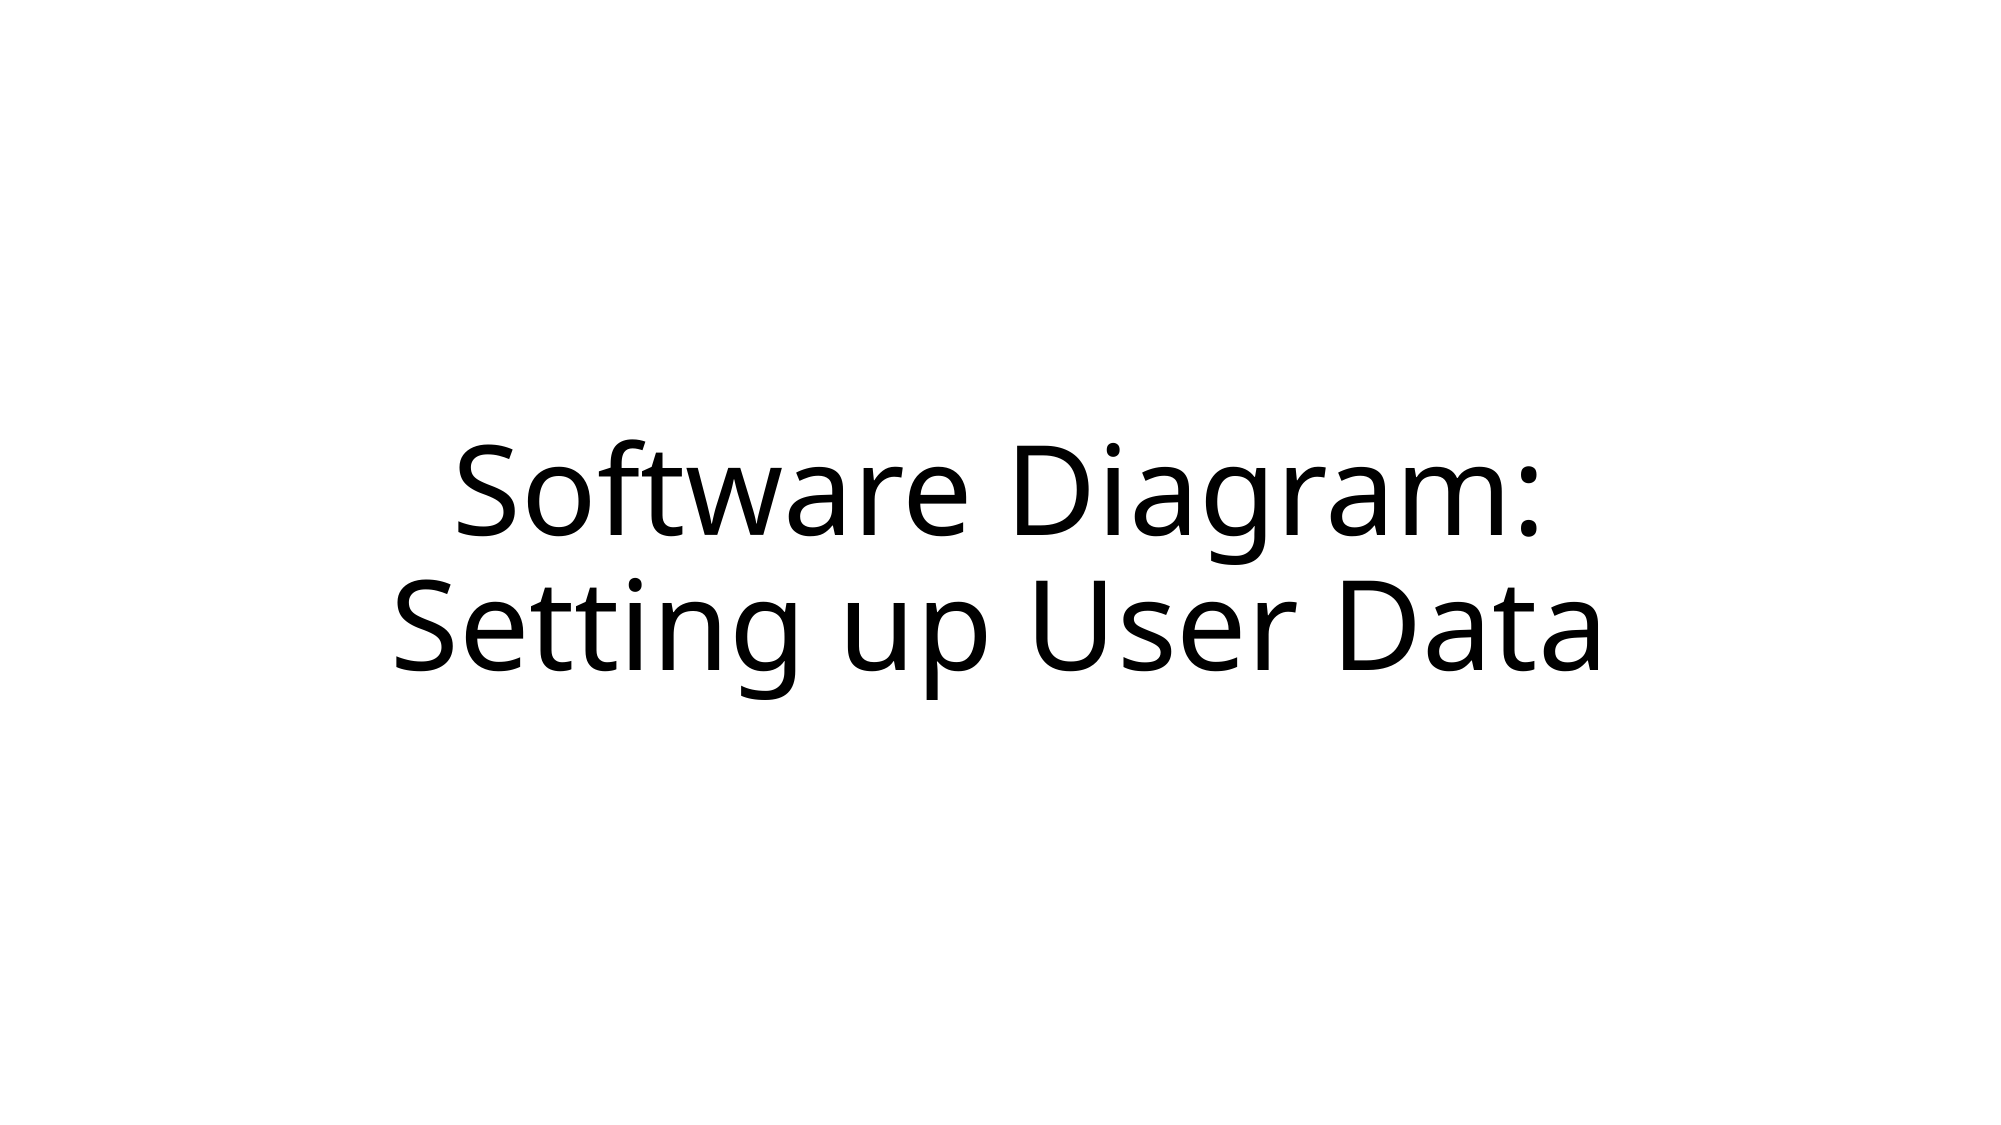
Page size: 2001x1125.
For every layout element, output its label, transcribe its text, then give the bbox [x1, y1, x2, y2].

title Software Diagram: Setting up User Data [249, 415, 1750, 710]
